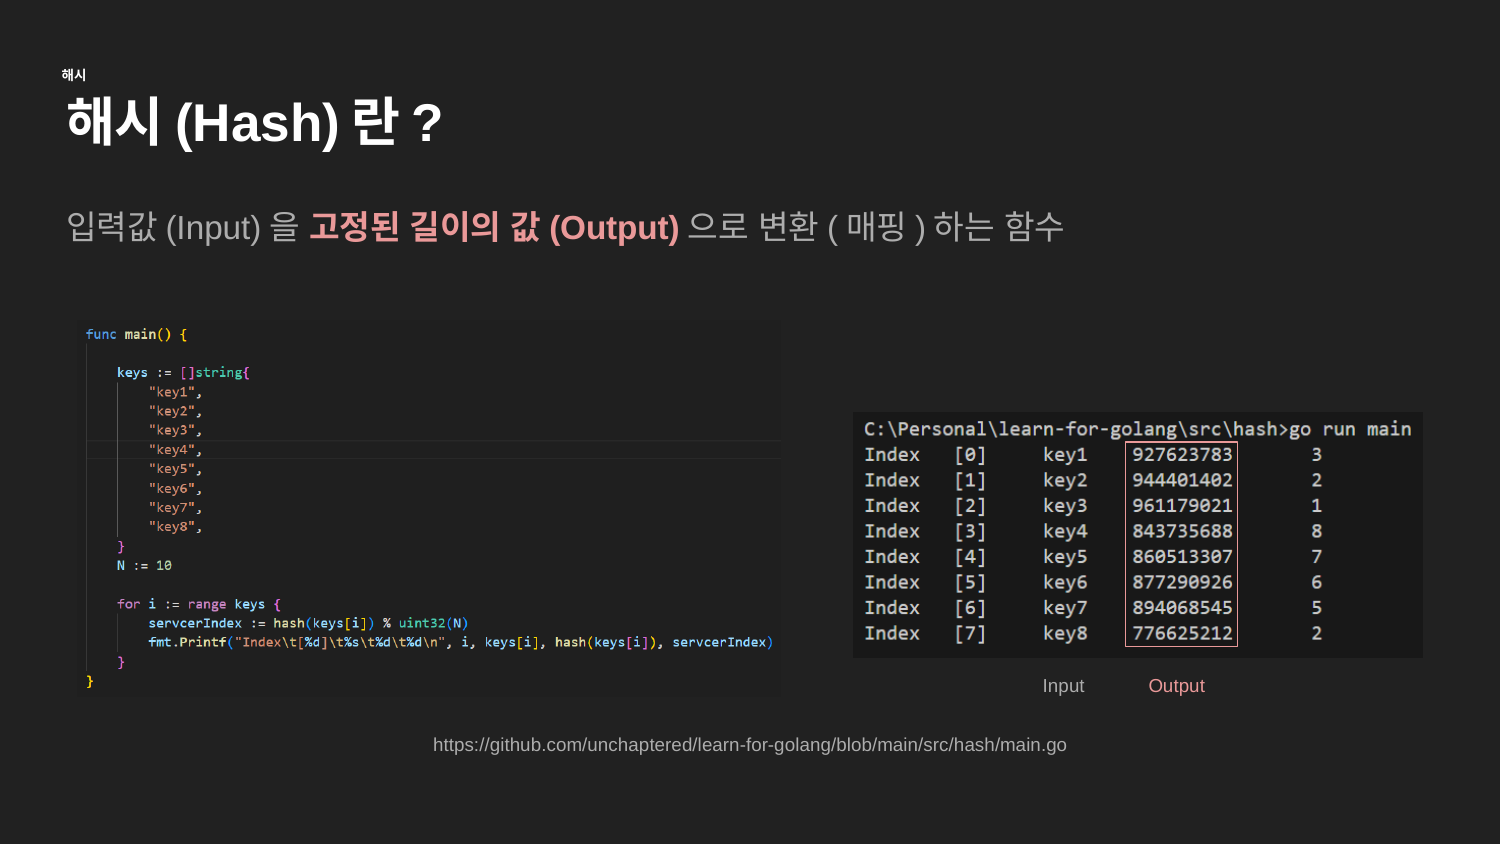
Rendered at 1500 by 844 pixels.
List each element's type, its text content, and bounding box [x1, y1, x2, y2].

picture [77, 320, 781, 698]
text_box 해시 [46, 51, 1445, 98]
picture [852, 412, 1423, 658]
list 입력값(Input)을 고정된 길이의 값(Output)으로 변환(매핑)하는 함수 [51, 185, 1449, 746]
text_box Output [1116, 666, 1238, 708]
title 해시(Hash)란? [51, 72, 1449, 167]
text_box Input [1003, 666, 1116, 708]
text_box https://github.com/unchaptered/learn-for-golang/blob/main/src/hash/main.go [271, 720, 1229, 766]
